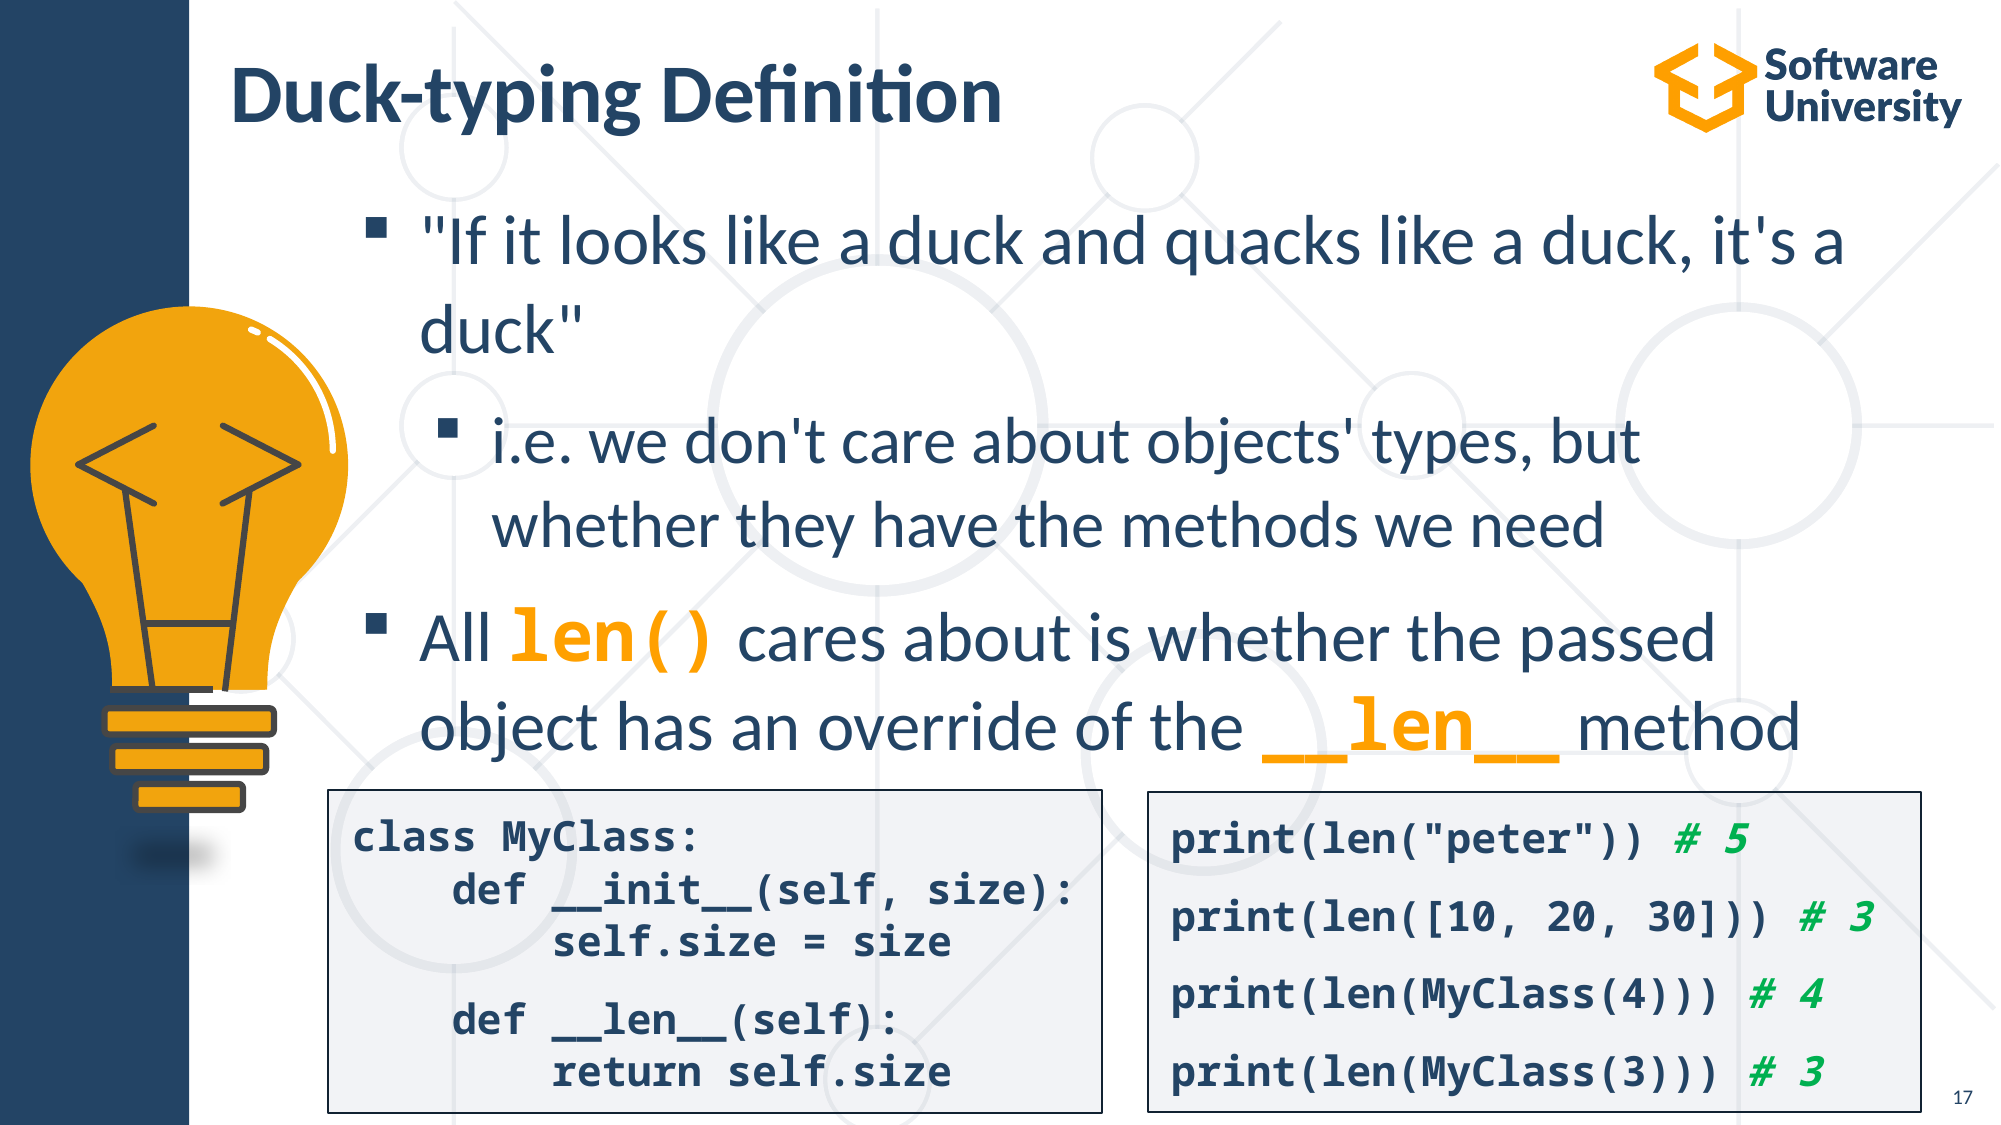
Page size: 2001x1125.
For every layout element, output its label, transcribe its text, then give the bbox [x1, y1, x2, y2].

picture [1641, 31, 1973, 145]
text_box print(len("peter")) # 5 print(len([10, 20, 30])) # 3 print(len(MyClass(4))) # 4 print(len(MyClass(3))) # 3 [1147, 791, 1922, 1113]
list "If it looks like a duck and quacks like a duck, it's a duck" i.e. we don't care about objects' types, but whether they have the methods we need All len() cares about is whether the passed object has an override of the __len__ method [342, 183, 1901, 1094]
title Duck-typing Definition [212, 16, 1628, 162]
slide_number 17 [1927, 1067, 1989, 1117]
text_box class MyClass: def __init__(self, size): self.size = size def __len__(self): return self.size [328, 790, 1102, 1113]
